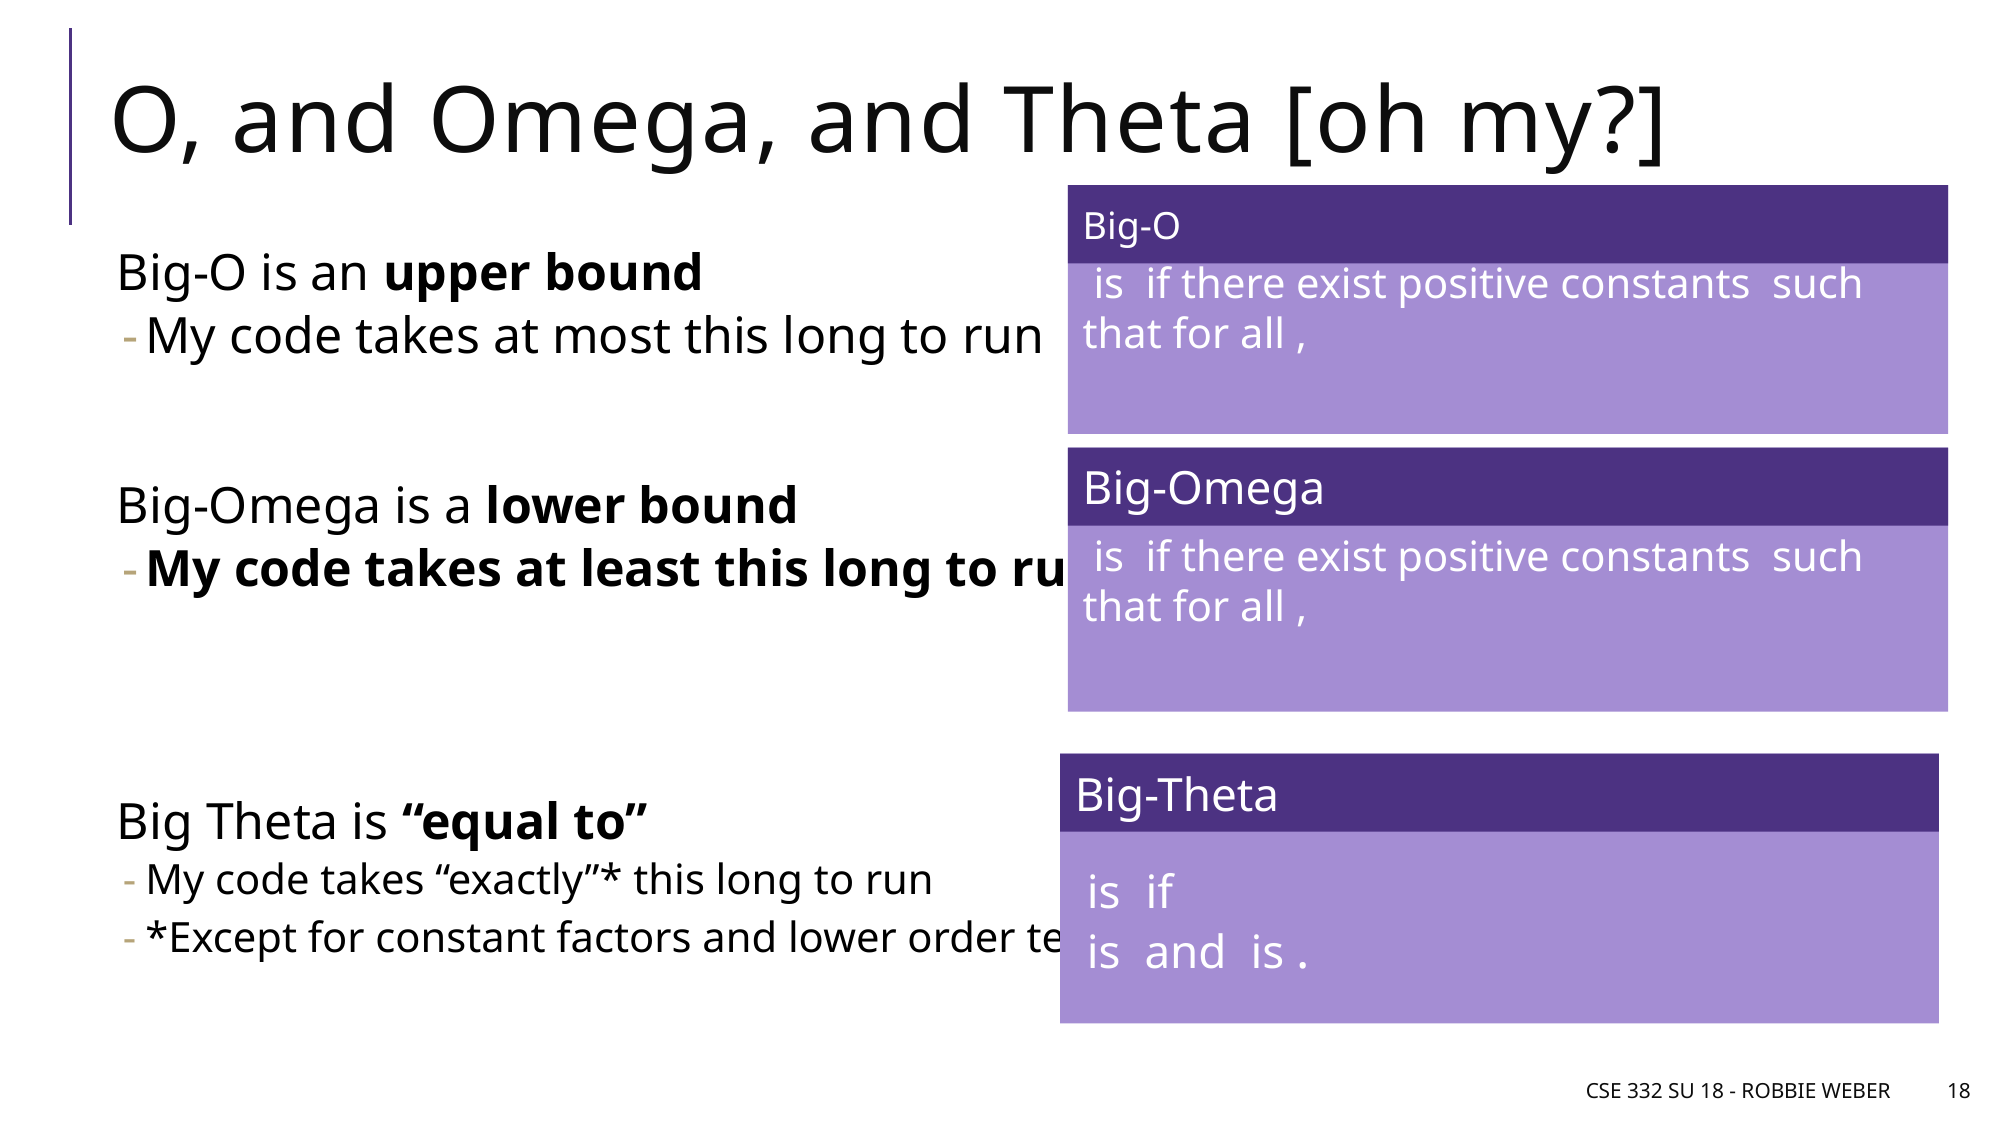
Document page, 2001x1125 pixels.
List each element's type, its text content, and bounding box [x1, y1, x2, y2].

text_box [1059, 753, 1940, 1024]
slide_number 18 [1916, 1069, 1986, 1115]
list Big-O is an upper bound My code takes at most this long to run Big-Omega is a lower bound My code takes at least this long to run Big Theta is “equal to” My code takes “exactly”* this long to run *Except for constant factors and lower order terms [94, 240, 1930, 1035]
footer CSE 332 SU 18 - Robbie Weber [937, 1069, 1906, 1115]
title O, and Omega, and Theta [oh my?] [94, 43, 1930, 210]
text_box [1067, 447, 1949, 712]
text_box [1067, 184, 1949, 435]
